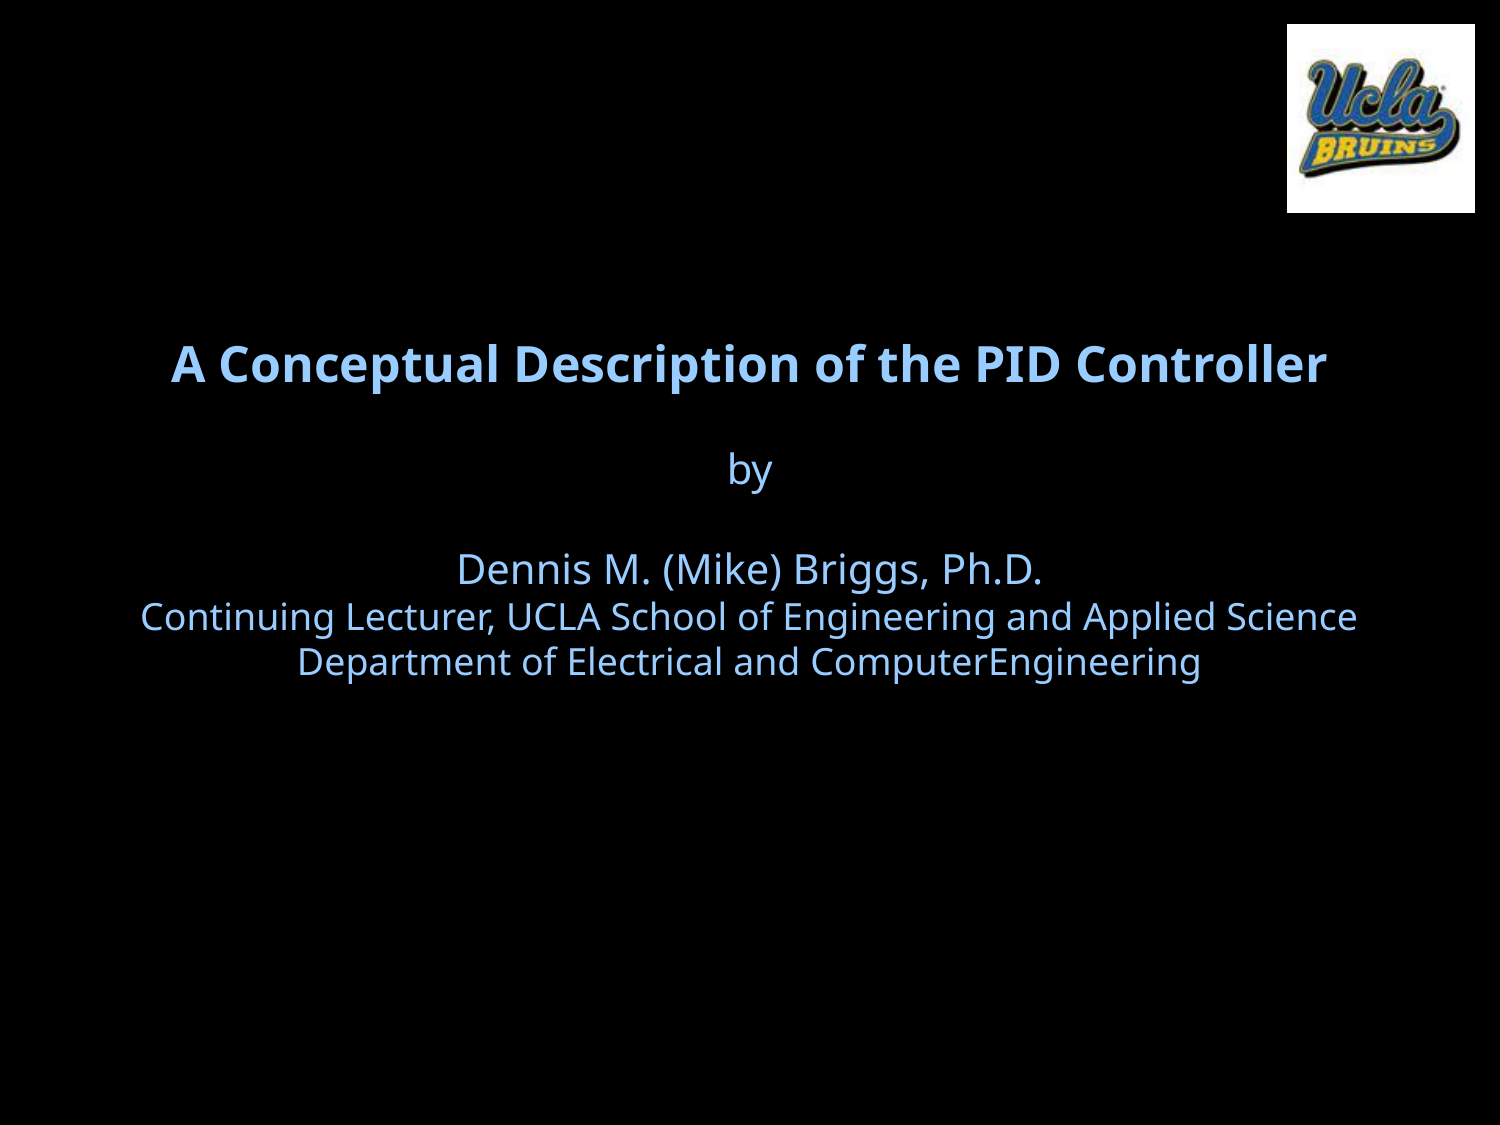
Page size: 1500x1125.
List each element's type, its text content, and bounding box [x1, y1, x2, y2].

text_box A Conceptual Description of the PID Controller by Dennis M. (Mike) Briggs, Ph.D. Continuing Lecturer, UCLA School of Engineering and Applied Science Department of Electrical and ComputerEngineering [112, 324, 1388, 850]
picture [1287, 24, 1475, 213]
